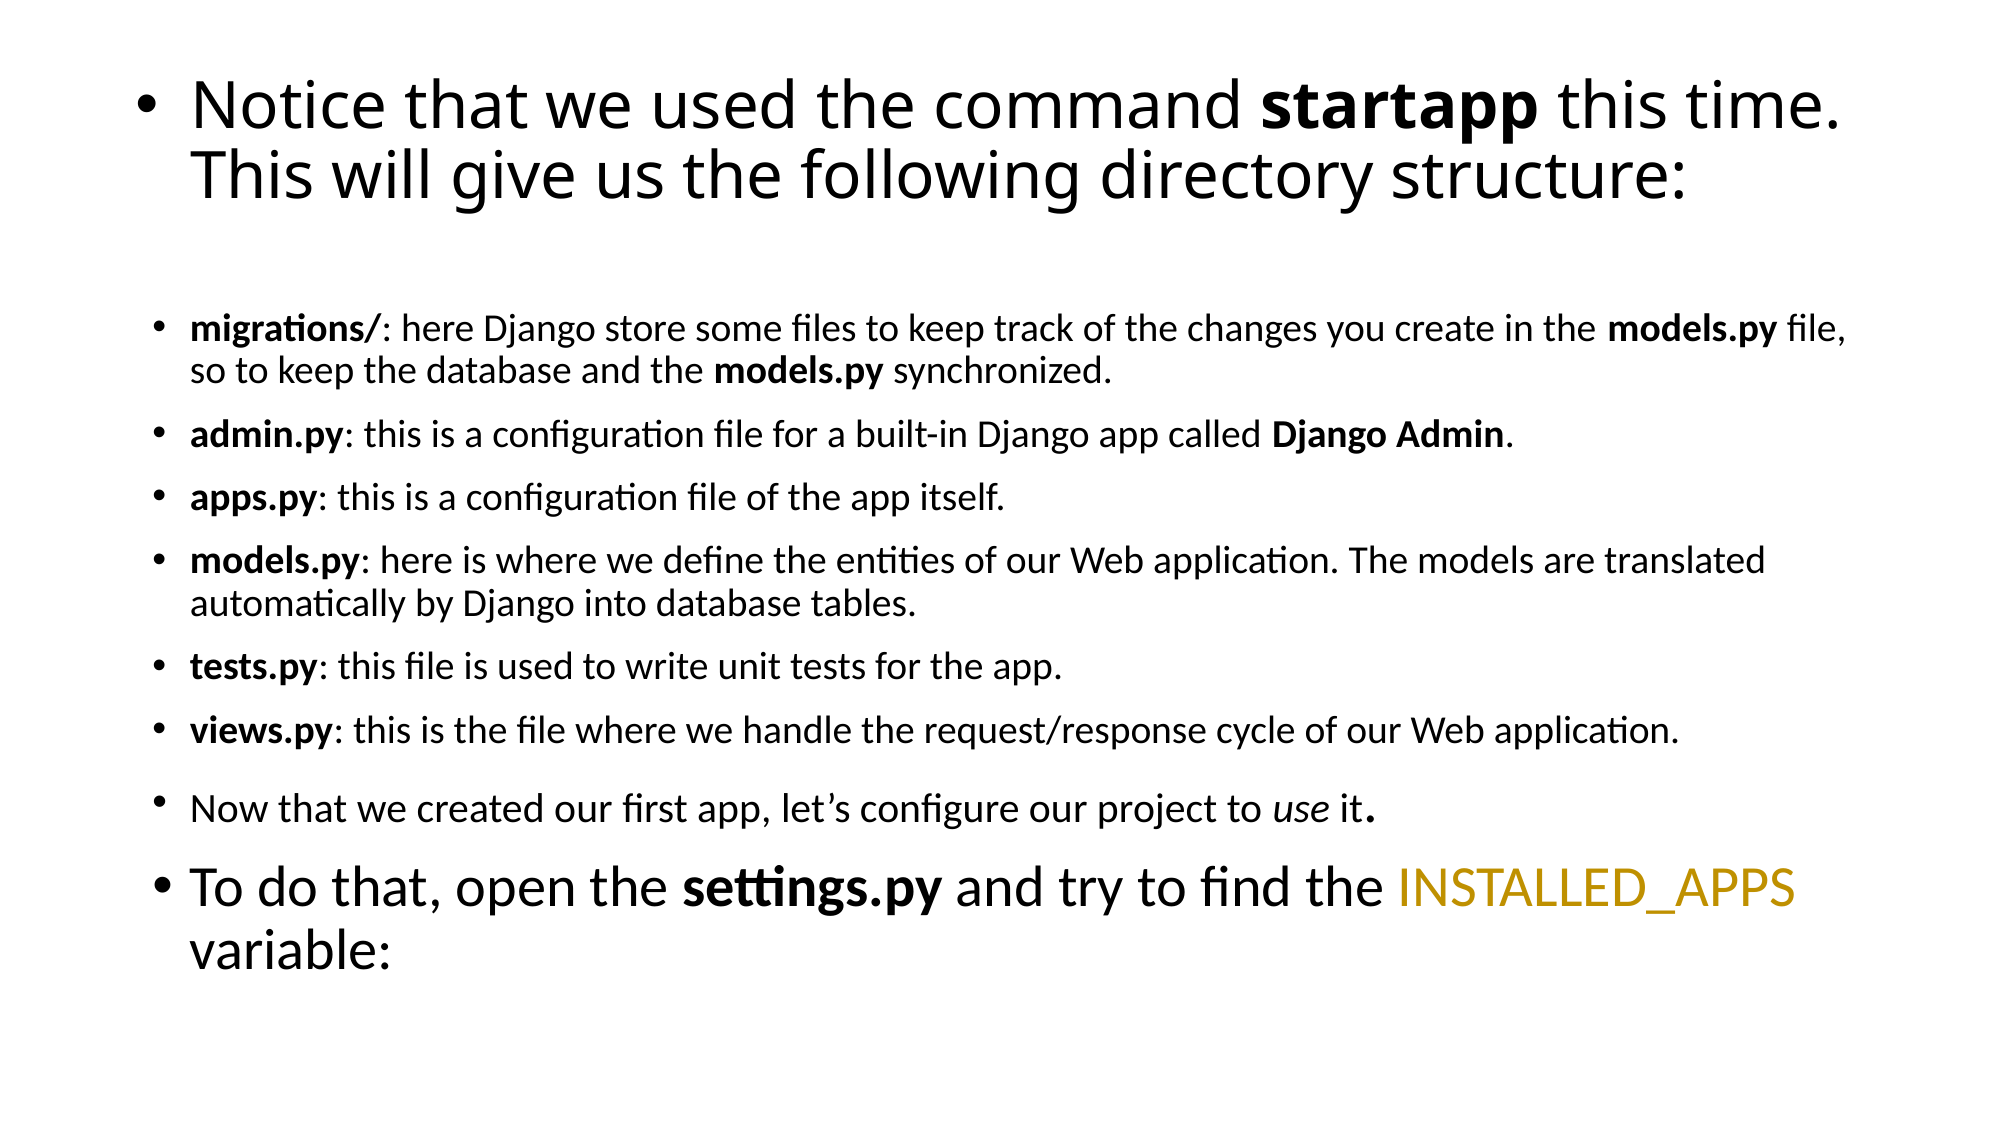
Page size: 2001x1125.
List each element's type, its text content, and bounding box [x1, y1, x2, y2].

list migrations/: here Django store some files to keep track of the changes you create in the models.py file, so to keep the database and the models.py synchronized. admin.py: this is a configuration file for a built-in Django app called Django Admin. apps.py: this is a configuration file of the app itself. models.py: here is where we define the entities of our Web application. The models are translated automatically by Django into database tables. tests.py: this file is used to write unit tests for the app. views.py: this is the file where we handle the request/response cycle of our Web application. Now that we created our first app, let’s configure our project to use it. To do that, open the settings.py and try to find the INSTALLED_APPS variable: [137, 299, 1863, 1014]
title Notice that we used the command startapp this time. This will give us the following directory structure: [120, 59, 1863, 225]
